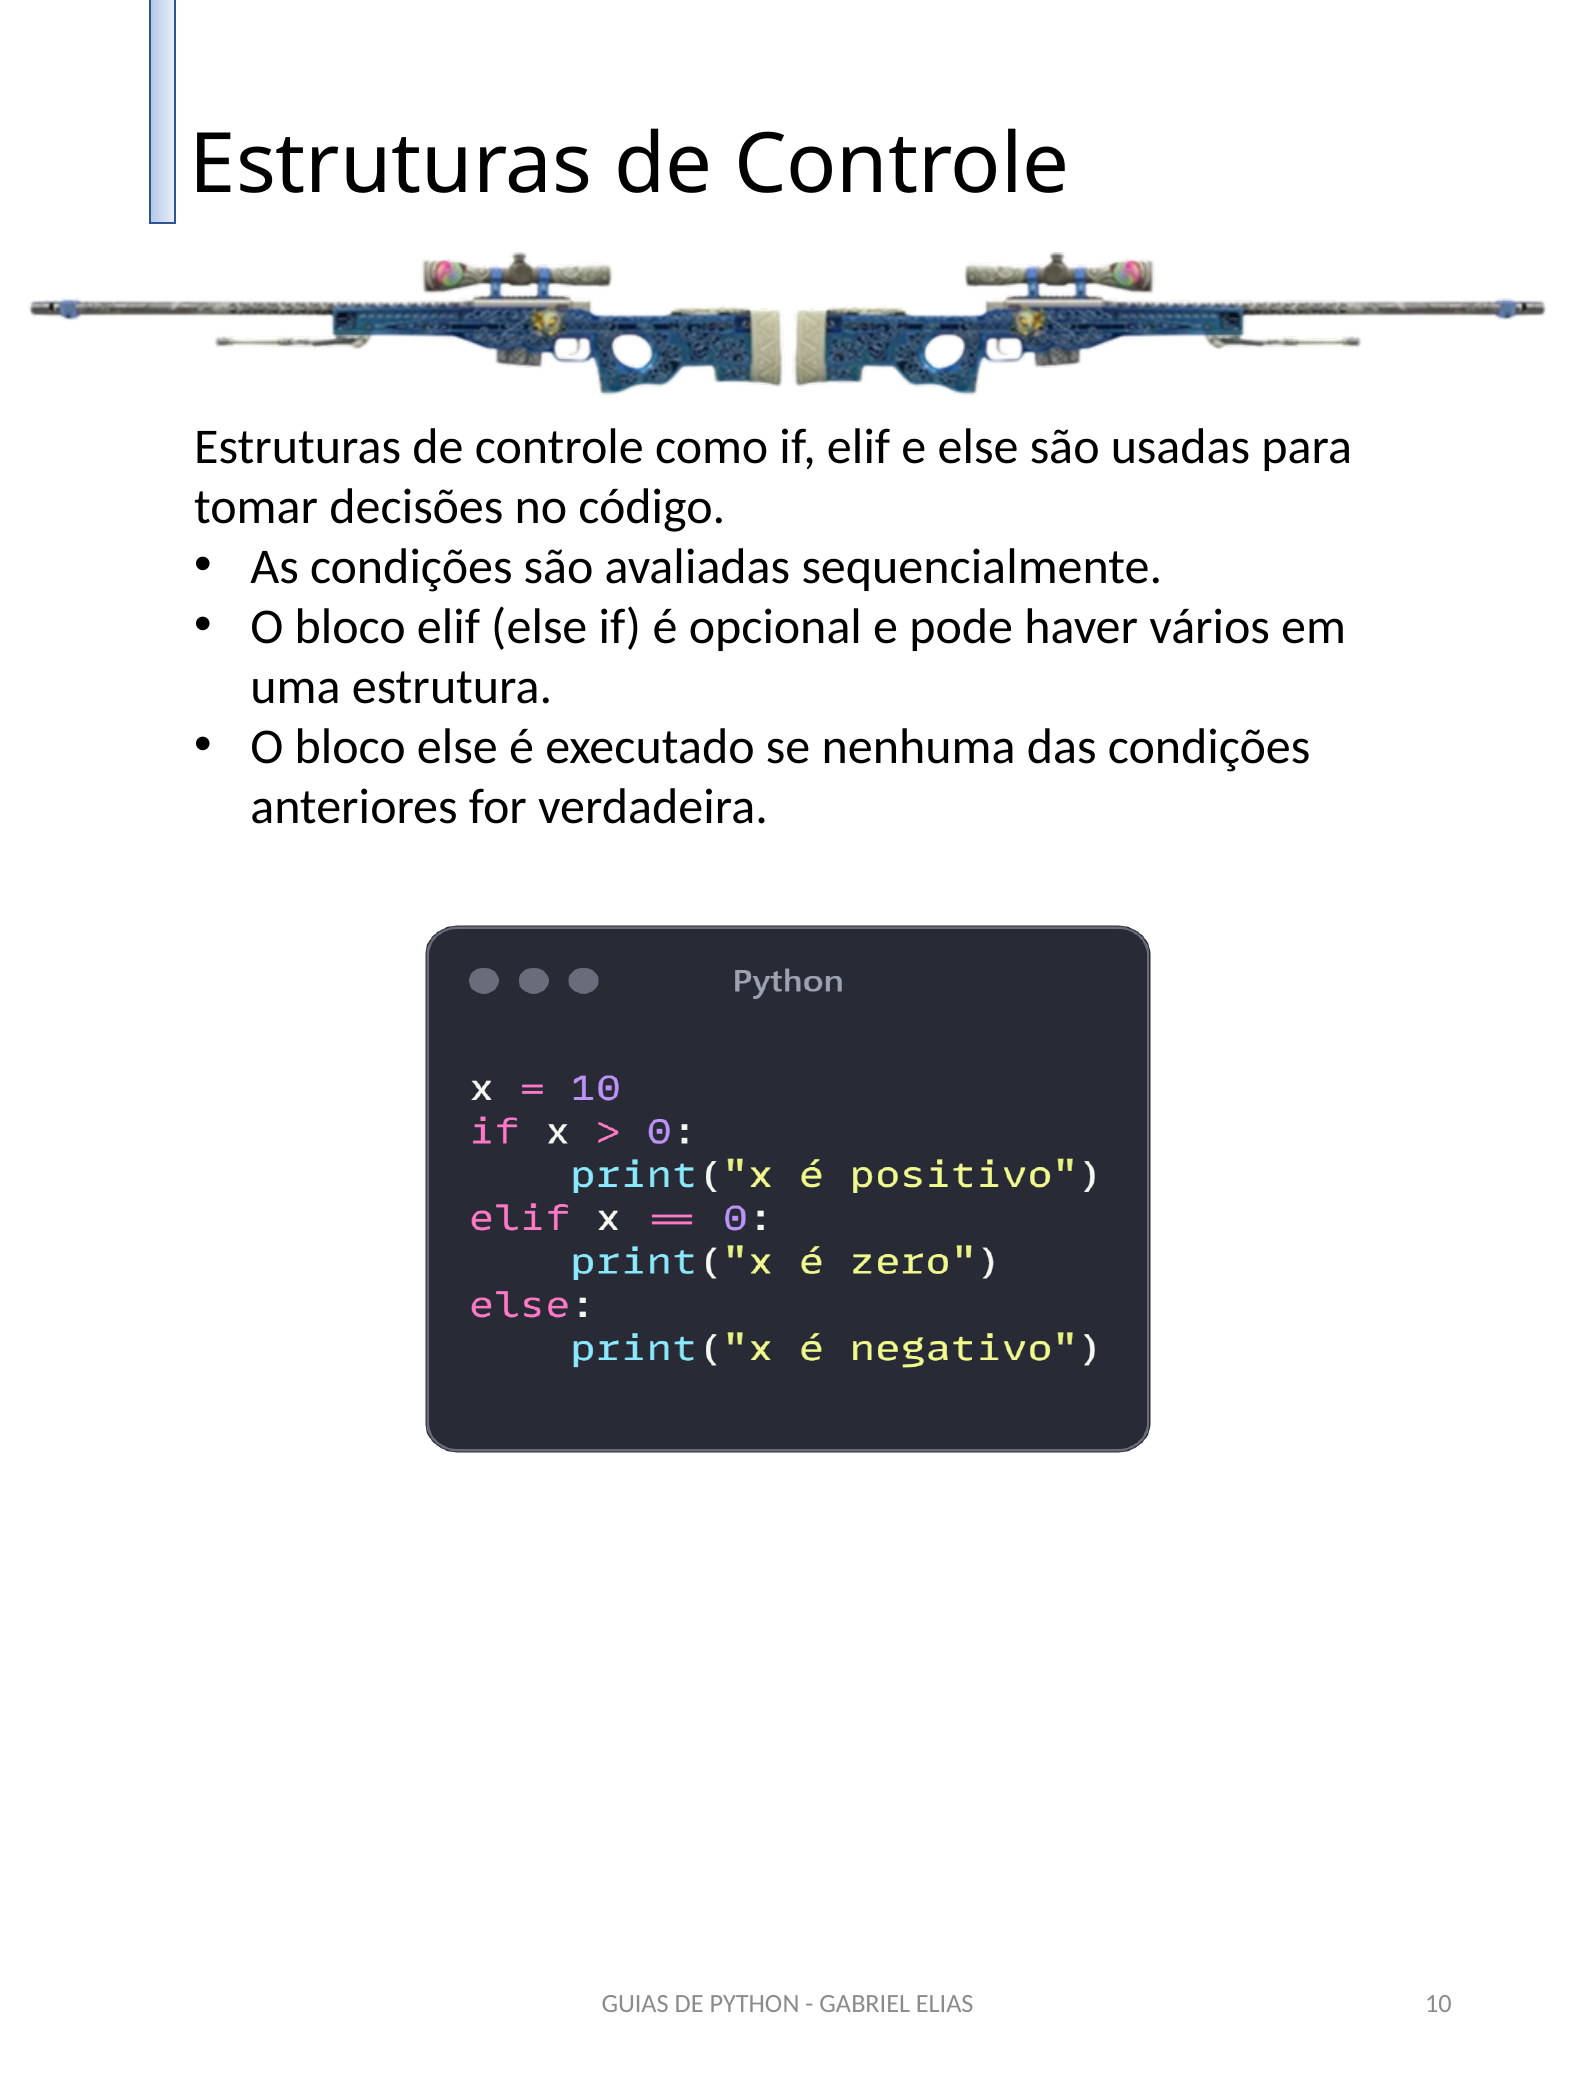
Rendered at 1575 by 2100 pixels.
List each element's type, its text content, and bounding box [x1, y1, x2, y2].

footer GUIAS DE PYTHON - GABRIEL ELIAS [521, 1946, 1054, 2059]
picture [0, 681, 1575, 1694]
text_box [149, 0, 176, 224]
text_box Estruturas de controle como if, elif e else são usadas para tomar decisões no código. As condições são avaliadas sequencialmente. O bloco elif (else if) é opcional e pode haver vários em uma estrutura. O bloco else é executado se nenhuma das condições anteriores for verdadeira. [179, 411, 1453, 681]
picture [24, 232, 1551, 411]
text_box Estruturas de Controle [176, 101, 1449, 217]
slide_number 10 [1112, 1946, 1467, 2059]
